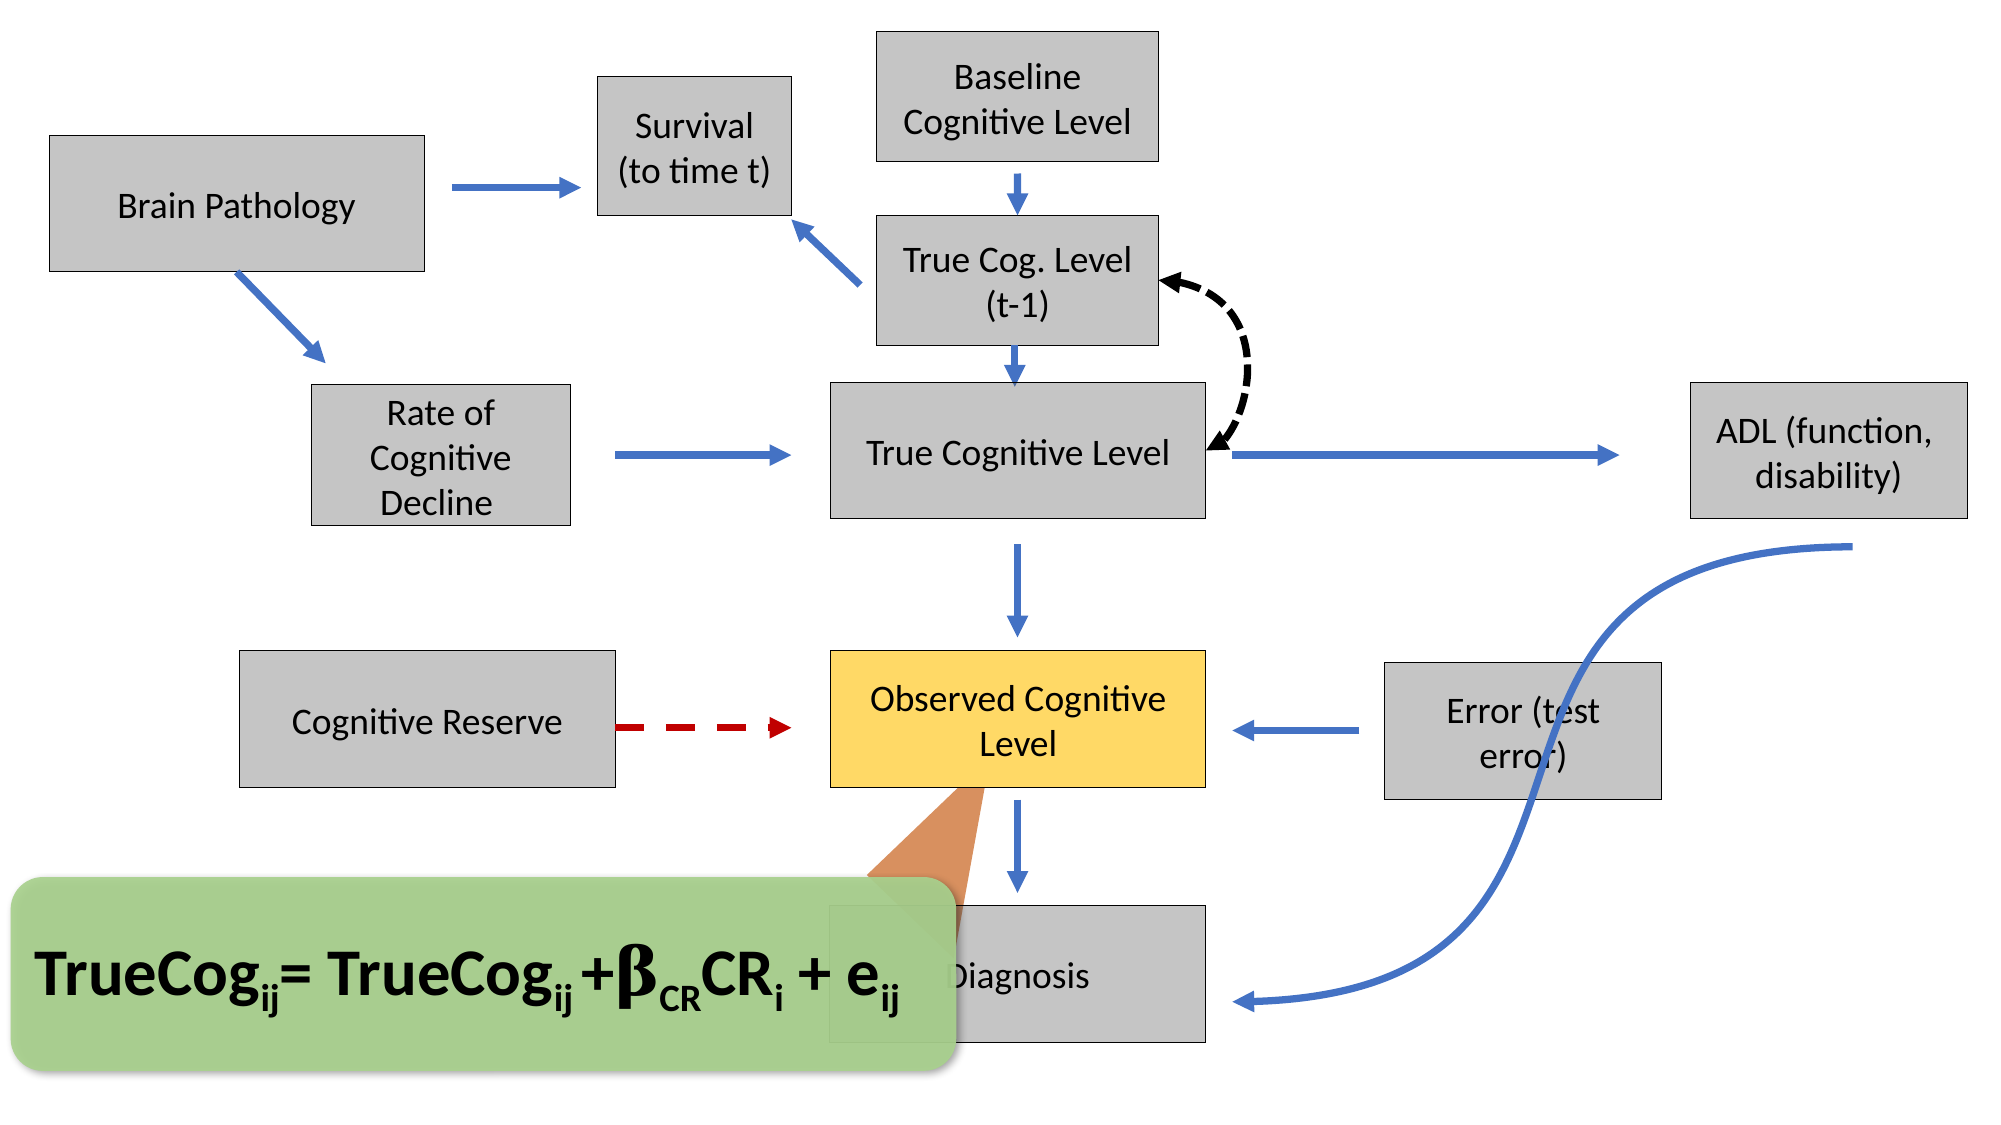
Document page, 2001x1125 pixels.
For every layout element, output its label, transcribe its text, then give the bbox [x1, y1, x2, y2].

text_box Diagnosis [967, 905, 1206, 1043]
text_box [236, 271, 326, 364]
text_box Observed Cognitive Level [830, 650, 1206, 788]
text_box True Cognitive Level [830, 382, 1206, 519]
text_box Rate of Cognitive Decline [311, 384, 571, 526]
text_box True Cog. Level (t-1) [876, 215, 1159, 346]
text_box Survival (to time t) [597, 76, 792, 216]
text_box Brain Pathology [49, 135, 425, 272]
text_box TrueCogij= TrueCogij +𝛃CRCRi + eij [9, 875, 958, 1072]
text_box [866, 788, 986, 901]
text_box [1158, 280, 1206, 451]
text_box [791, 219, 861, 285]
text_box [1315, 464, 1771, 1085]
text_box Baseline Cognitive Level [876, 31, 1159, 162]
text_box Cognitive Reserve [239, 650, 616, 788]
text_box ADL (function, disability) [1690, 382, 1968, 519]
